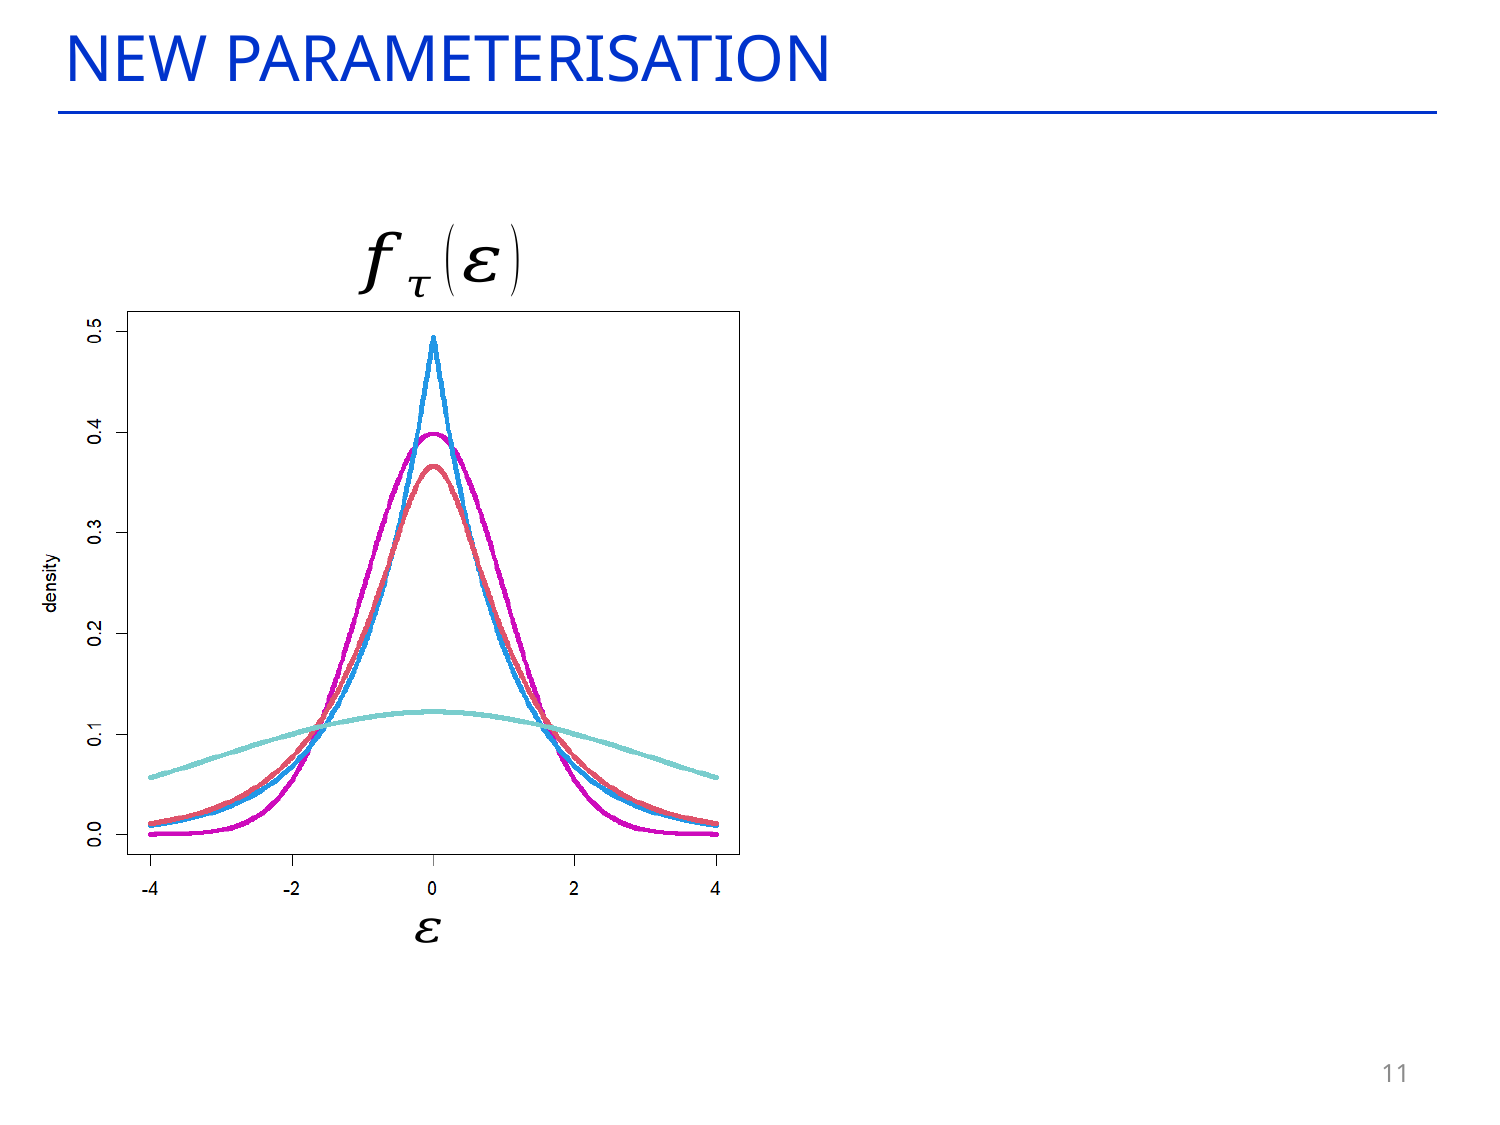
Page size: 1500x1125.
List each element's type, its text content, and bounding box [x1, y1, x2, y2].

title NEW PARAMETERISATION [49, 9, 1438, 102]
picture [34, 219, 756, 970]
slide_number 11 [1074, 1042, 1425, 1103]
